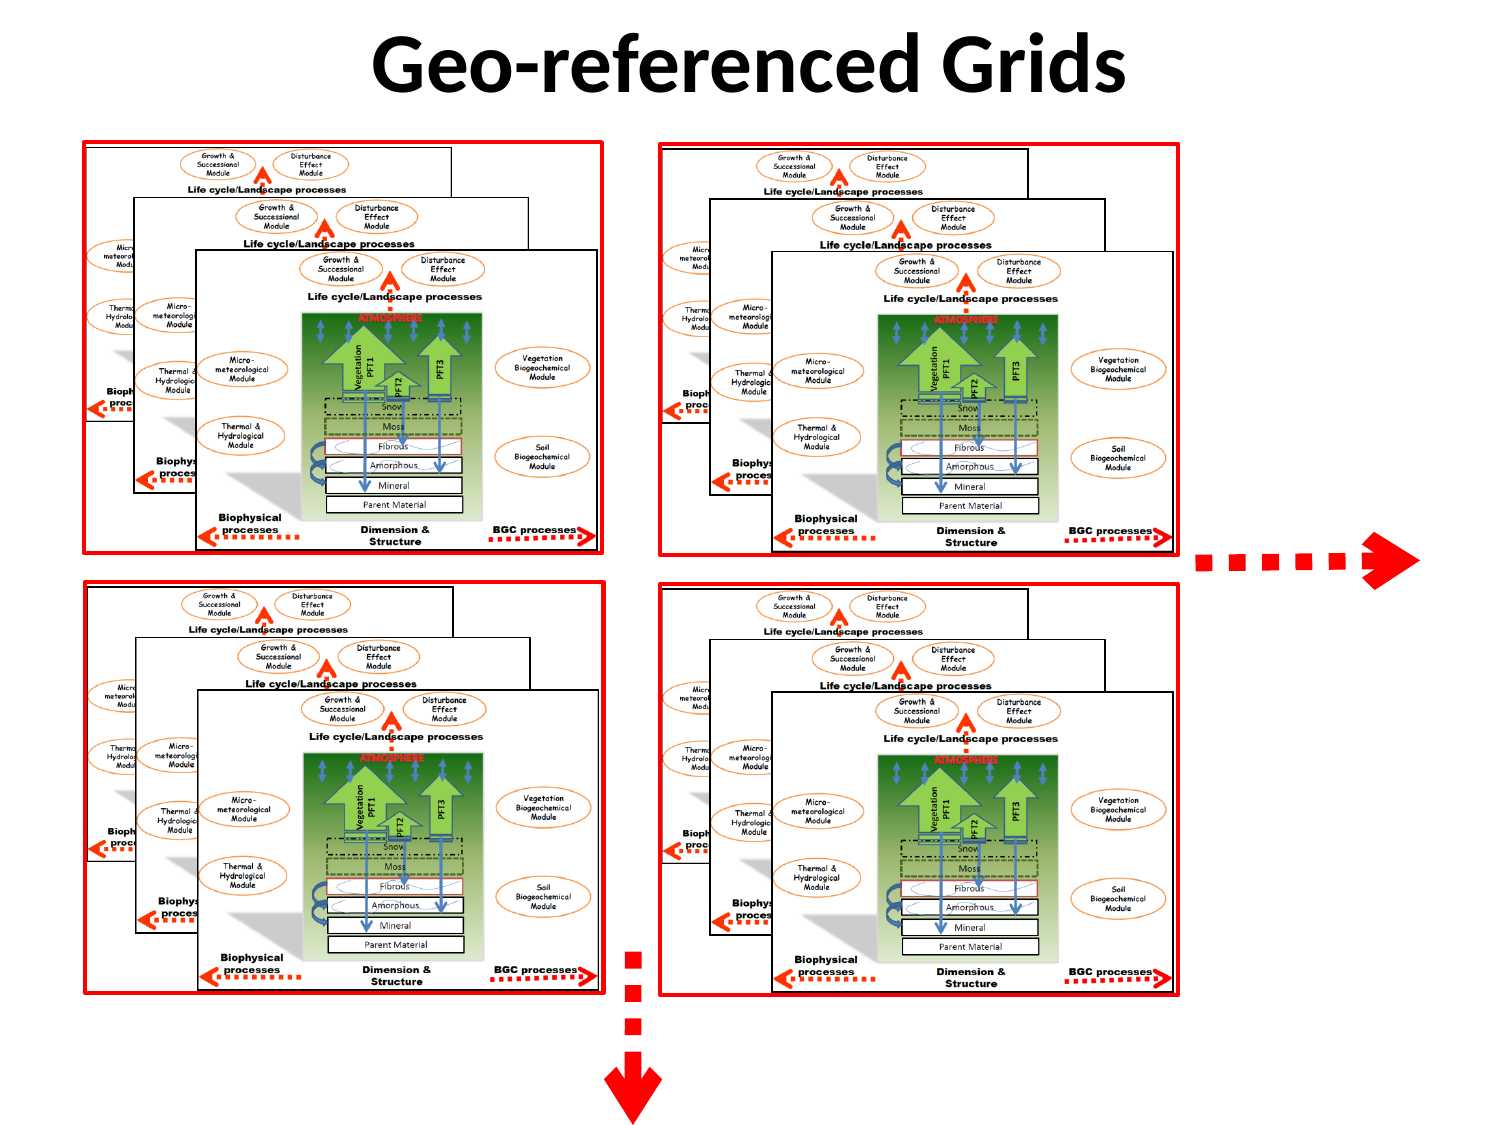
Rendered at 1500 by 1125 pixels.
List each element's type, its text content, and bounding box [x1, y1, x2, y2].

text_box [658, 582, 1180, 997]
picture [87, 587, 598, 990]
text_box Geo-referenced Grids [74, 0, 1425, 118]
text_box [83, 580, 606, 995]
text_box [82, 140, 604, 555]
picture [85, 147, 597, 550]
picture [662, 589, 1173, 992]
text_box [1203, 560, 1421, 564]
text_box [658, 142, 1180, 557]
picture [662, 149, 1173, 552]
